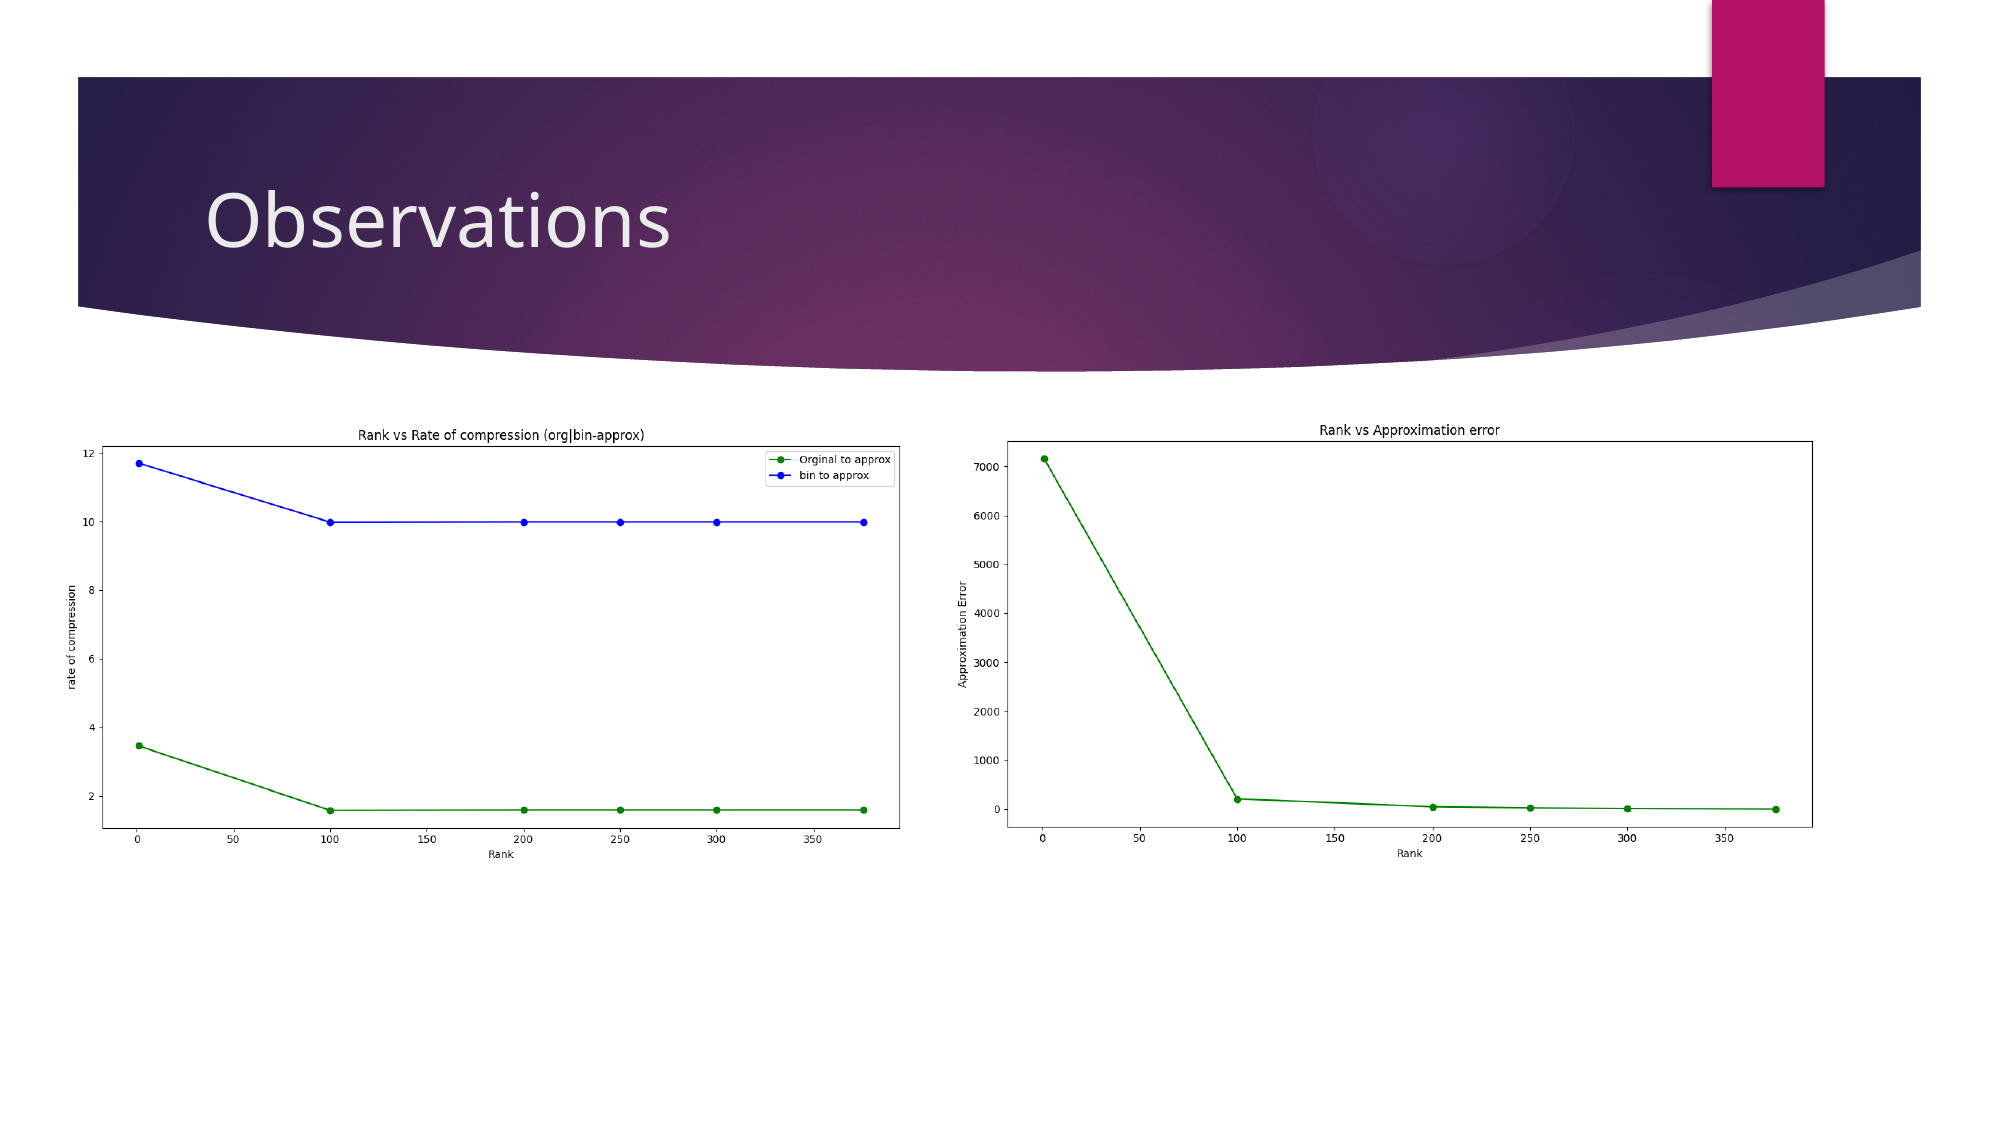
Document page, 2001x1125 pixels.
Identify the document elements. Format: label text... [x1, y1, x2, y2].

picture [938, 420, 1831, 866]
title Observations [189, 159, 1627, 276]
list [60, 404, 913, 866]
